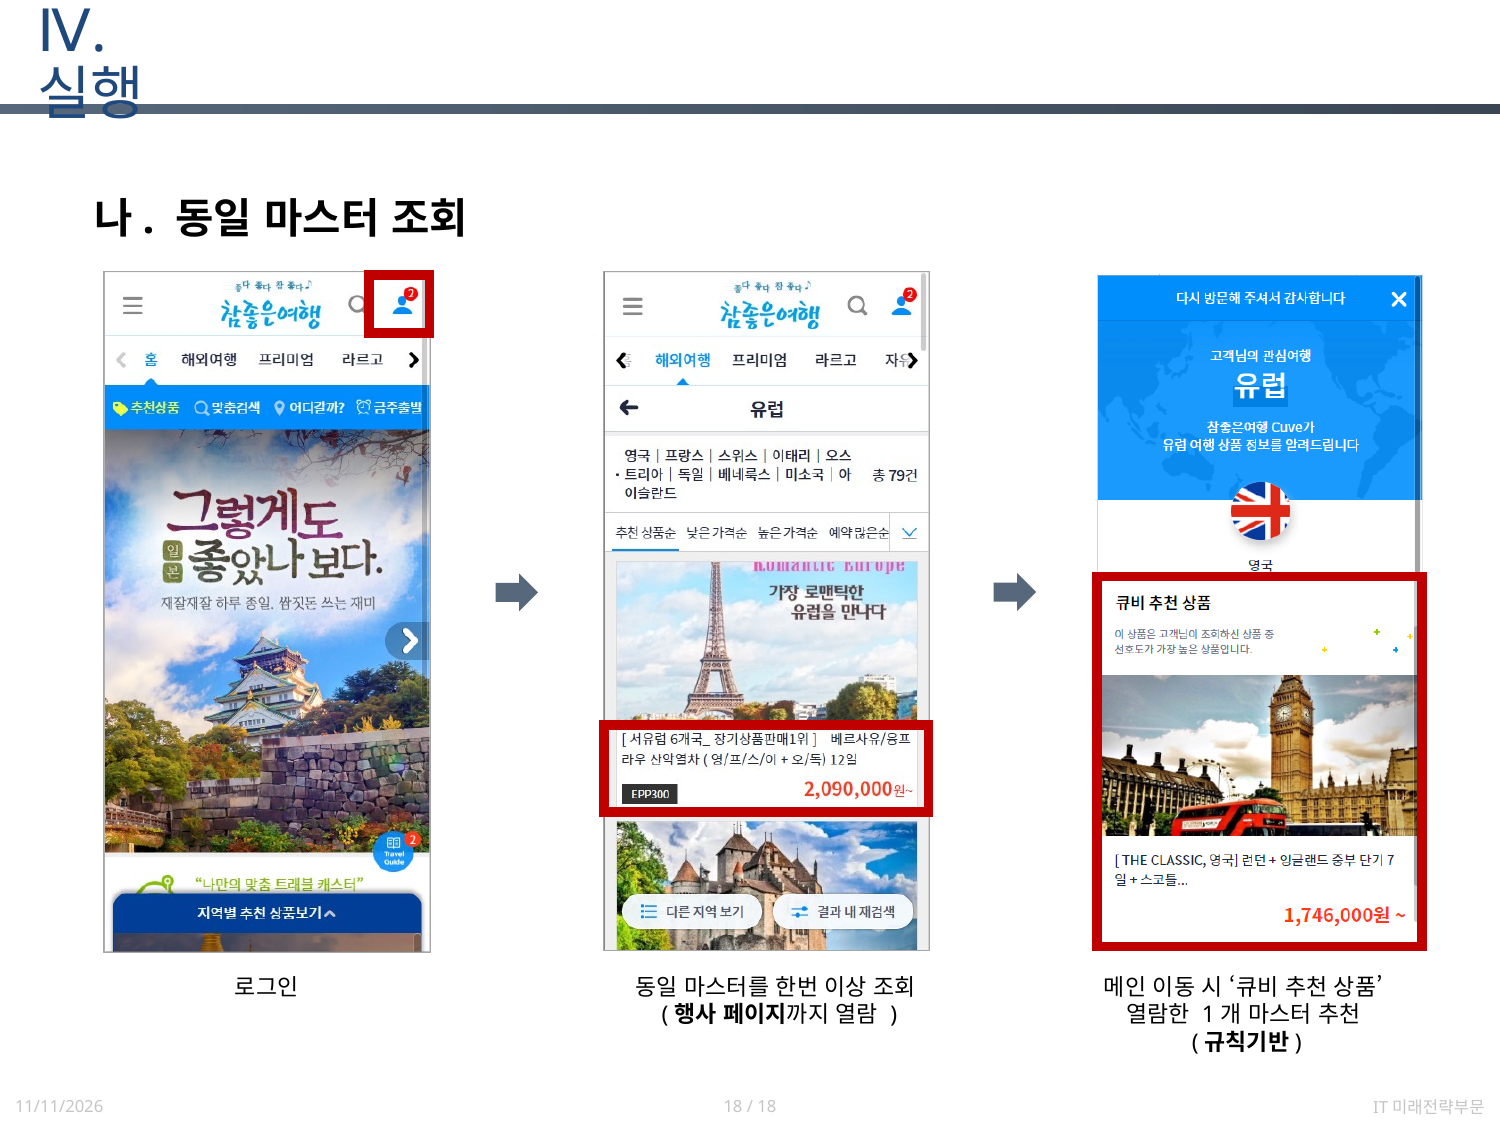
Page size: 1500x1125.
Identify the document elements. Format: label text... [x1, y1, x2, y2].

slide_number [0, 1088, 338, 1125]
picture [604, 271, 929, 951]
picture [104, 271, 430, 953]
slide_number 18 / 18 [581, 1088, 919, 1125]
footer IT미래전략부문 [993, 1088, 1500, 1125]
text_box 로그인 [184, 965, 350, 1008]
picture [1097, 274, 1423, 948]
text_box 메인 이동 시 ‘큐비 추천 상품’ 열람한 1개 마스터 추천 (규칙기반) [1071, 965, 1422, 1063]
text_box [494, 571, 540, 614]
title Ⅳ. 실행 [22, 25, 254, 103]
text_box [992, 570, 1038, 614]
text_box 나. 동일 마스터 조회 [79, 184, 739, 250]
text_box 동일 마스터를 한번 이상 조회 (행사 페이지까지 열람 ) [619, 965, 940, 1035]
